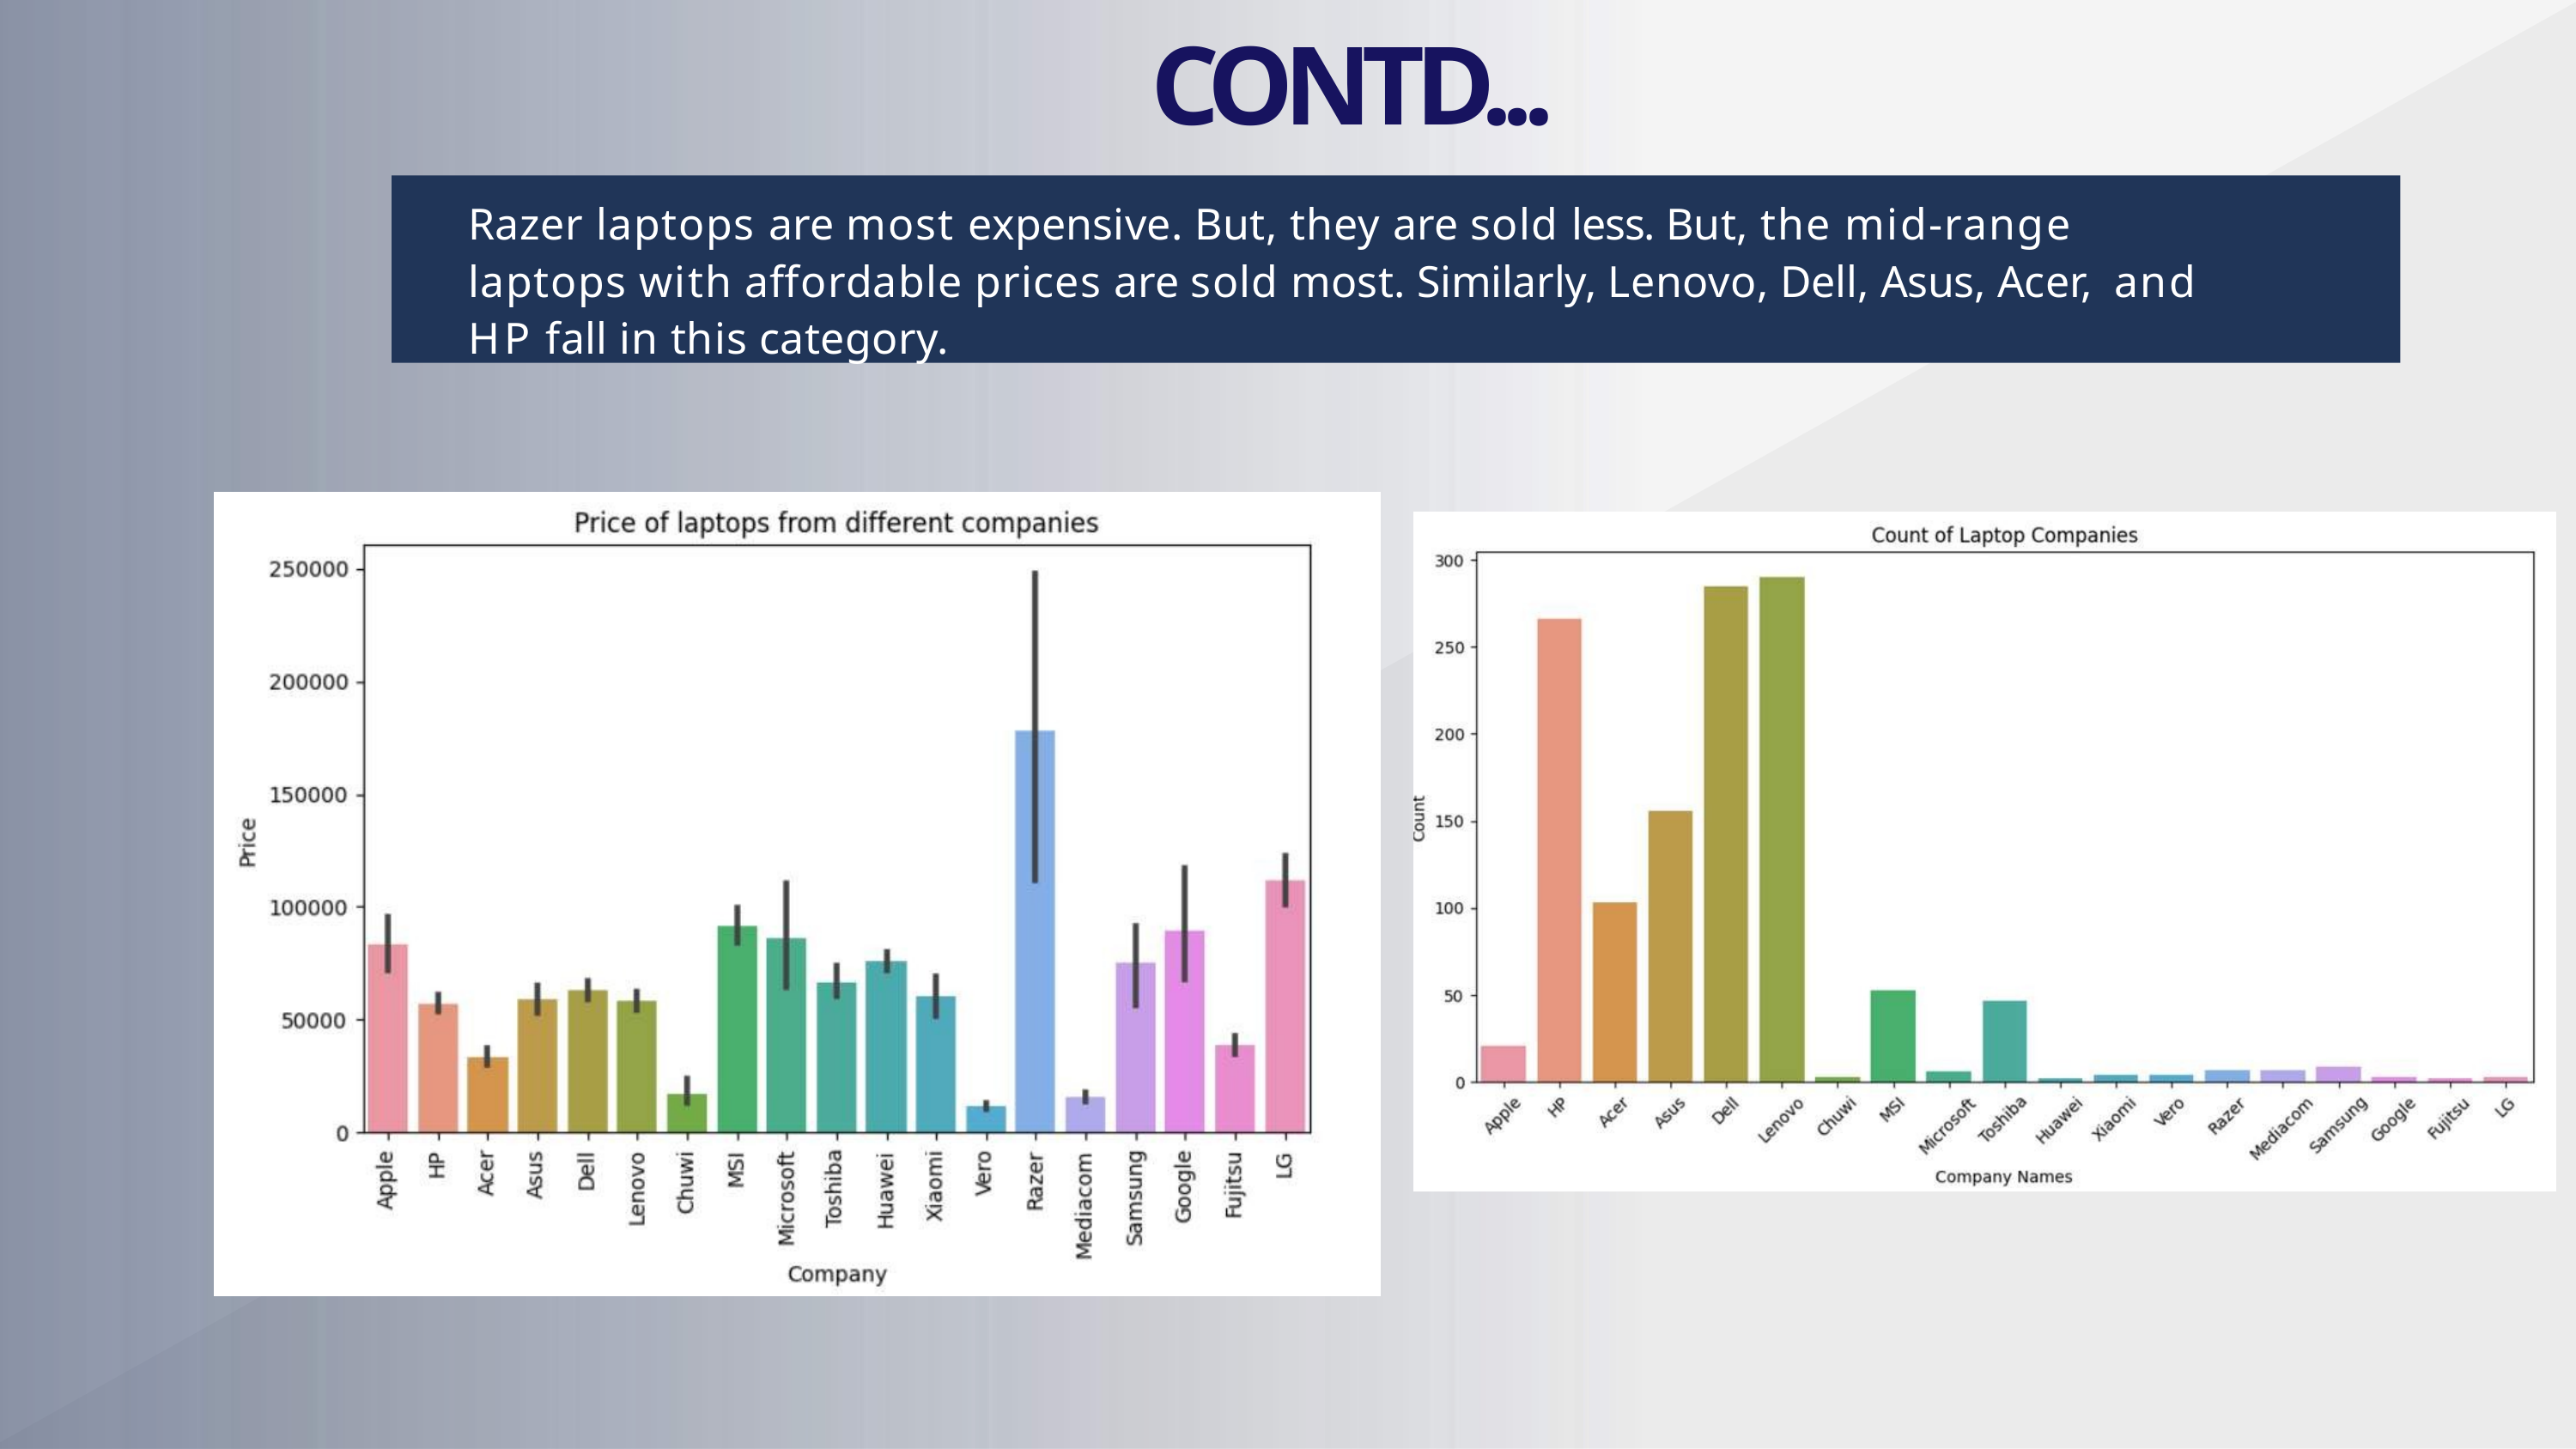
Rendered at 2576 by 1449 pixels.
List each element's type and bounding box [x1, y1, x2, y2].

text_box [0, 0, 2576, 1449]
